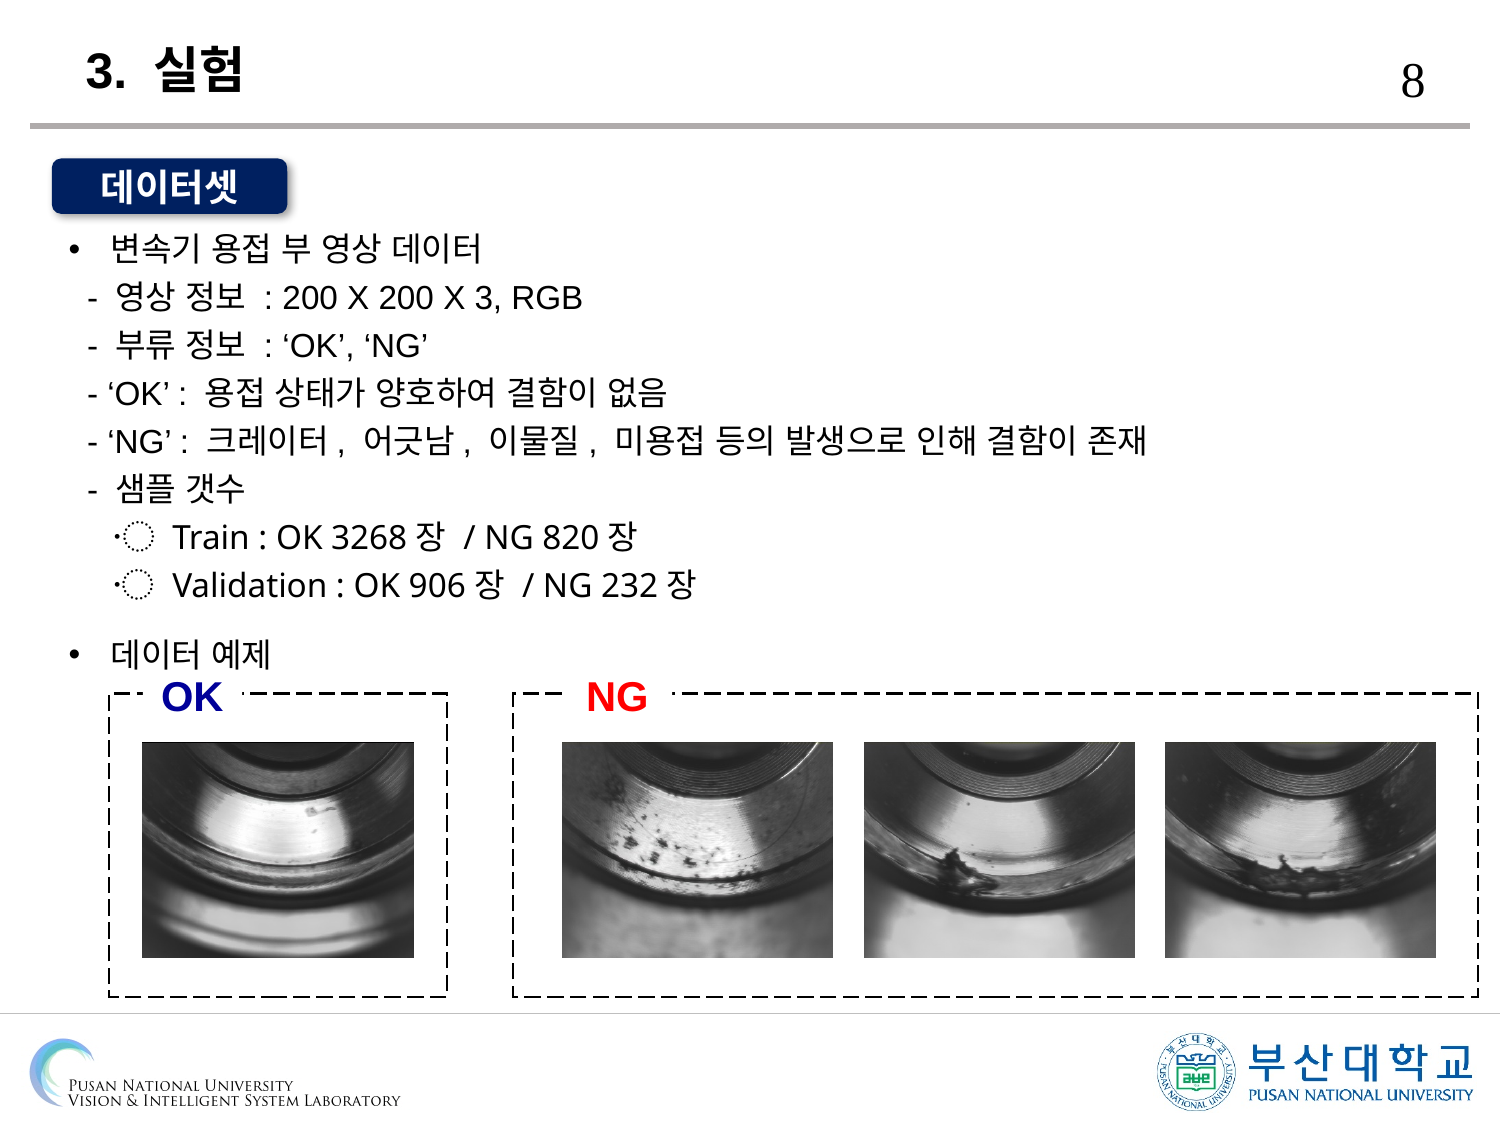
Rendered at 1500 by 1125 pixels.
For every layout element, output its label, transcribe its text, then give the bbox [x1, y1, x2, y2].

picture [1153, 1031, 1477, 1113]
text_box 데이터 예제 [53, 606, 1500, 681]
text_box 3. 실험 [70, 30, 889, 106]
picture [21, 1031, 410, 1114]
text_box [108, 658, 1479, 998]
text_box 데이터셋 [50, 157, 289, 215]
text_box 변속기 용접 부 영상 데이터 - 영상 정보 : 200 X 200 X 3, RGB - 부류 정보 : ‘OK’, ‘NG’ - ‘OK’ : 용접 상태가 양호하여 결함이 없음 - ‘NG’ : 크레이터, 어긋남, 이물질, 미용접 등의 발생으로 인해 결함이 존재 - 샘플 갯수 〮 Train : OK 3268장 / NG 820장 〮 Validation : OK 906장 / NG 232장 [53, 213, 1500, 606]
